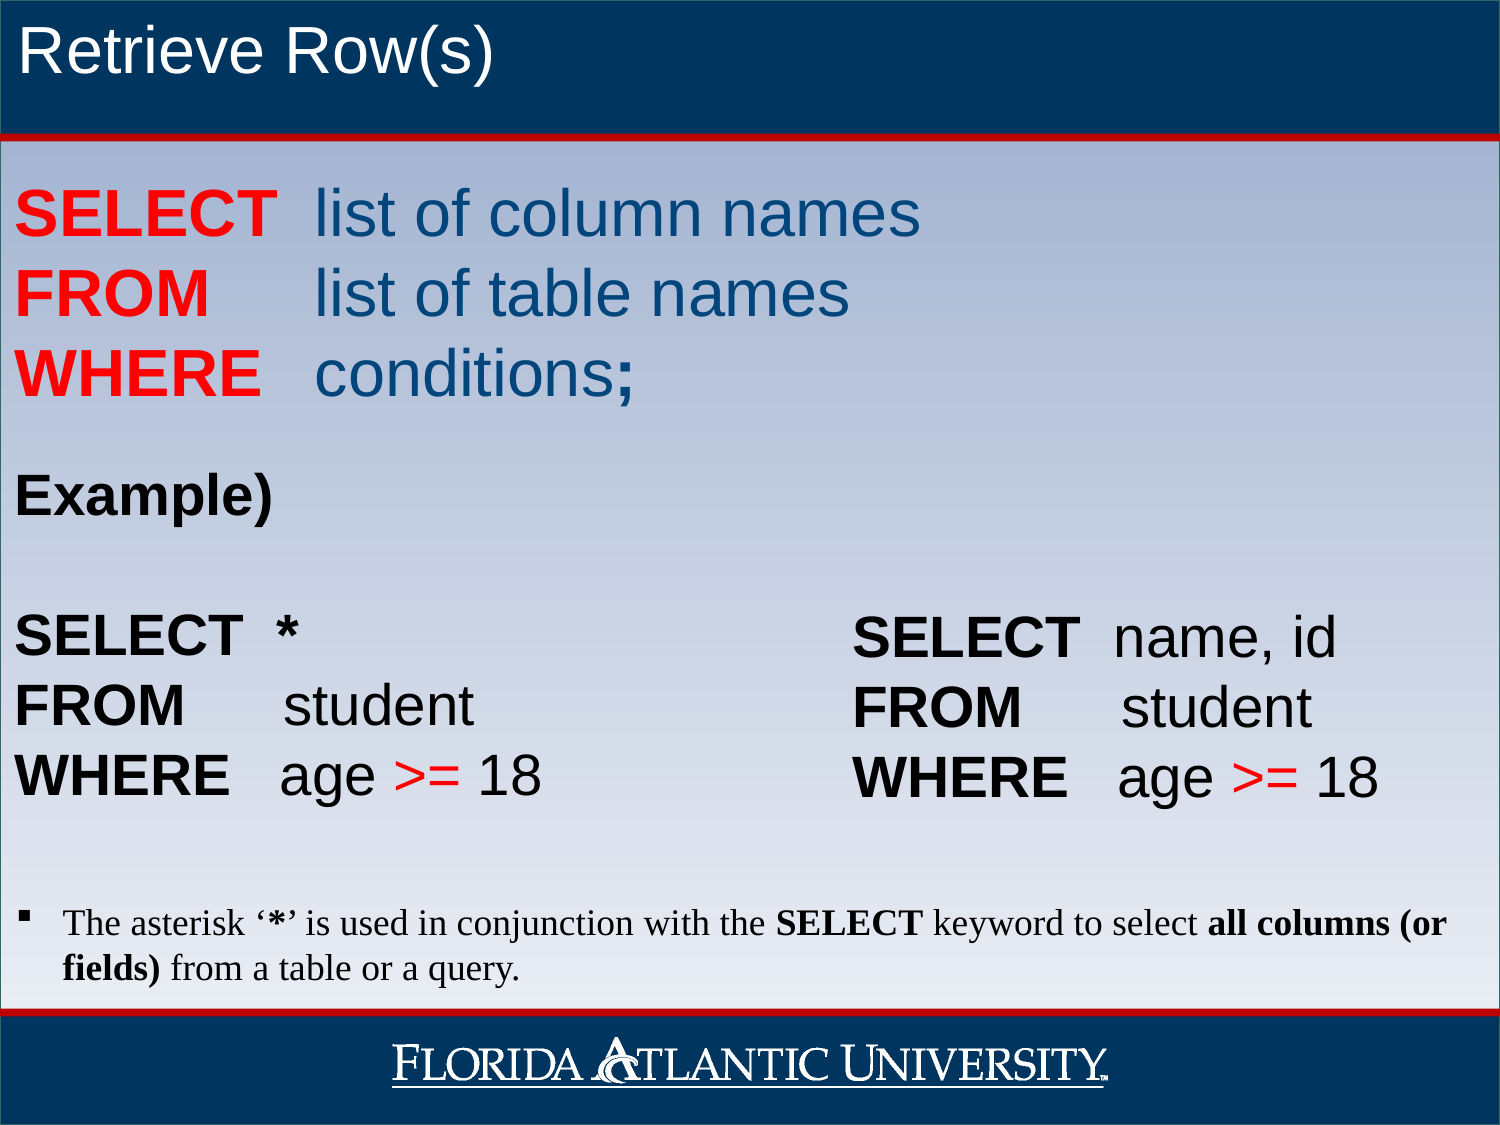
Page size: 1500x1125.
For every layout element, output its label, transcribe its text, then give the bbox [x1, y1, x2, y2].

text_box The asterisk ‘*’ is used in conjunction with the SELECT keyword to select all columns (or fields) from a table or a query. [1, 890, 1500, 996]
text_box SELECT list of column names FROM list of table names WHERE conditions; [0, 162, 1500, 418]
text_box Example) SELECT * FROM student WHERE age >= 18 [0, 450, 813, 815]
picture [392, 1037, 1108, 1088]
text_box SELECT name, id FROM student WHERE age >= 18 [837, 591, 1500, 817]
text_box Retrieve Row(s) [3, 0, 1500, 95]
